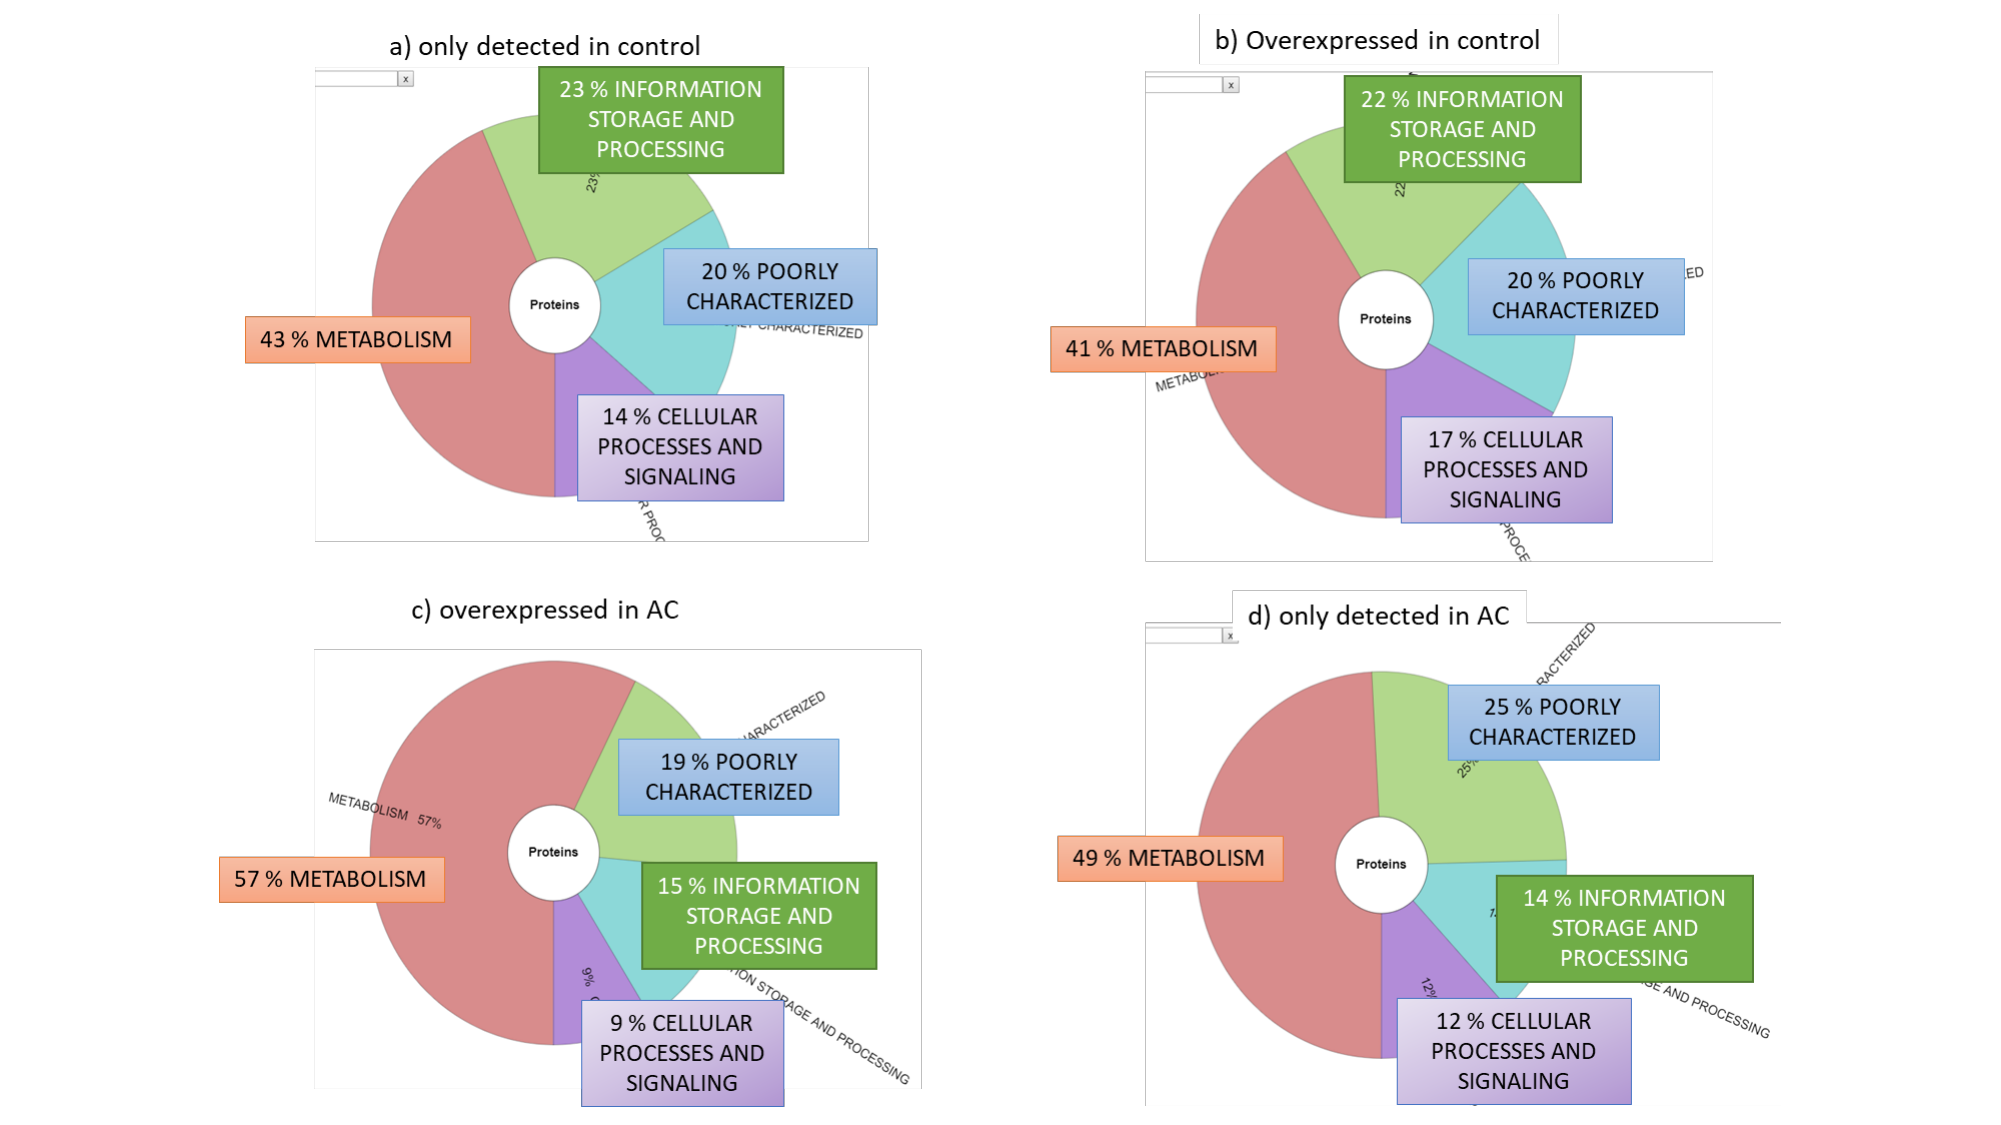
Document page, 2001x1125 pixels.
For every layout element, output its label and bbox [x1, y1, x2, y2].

picture [218, 12, 1781, 1113]
